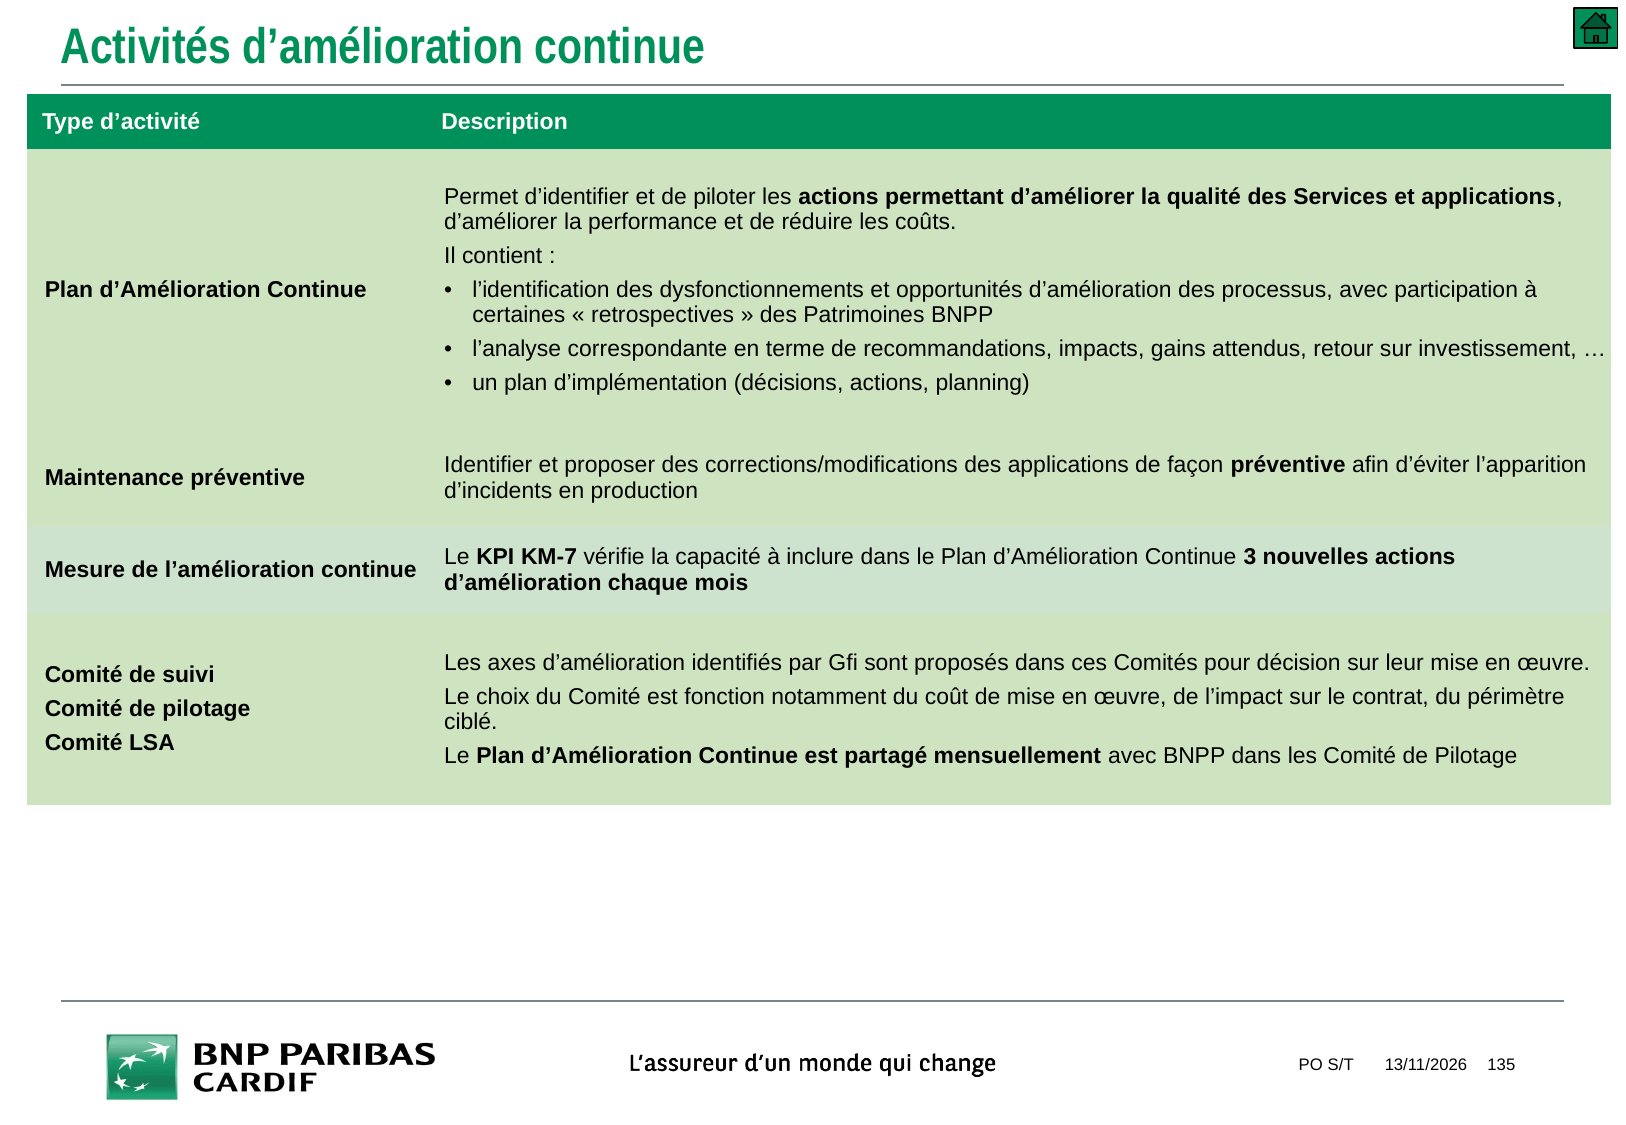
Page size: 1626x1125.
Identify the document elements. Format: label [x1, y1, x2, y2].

table_cell [27, 149, 1611, 805]
title [60, 0, 1565, 87]
table_header [27, 94, 1611, 149]
picture [606, 1031, 1019, 1099]
slide_number [1362, 1048, 1520, 1079]
picture [95, 1023, 474, 1107]
footer [995, 1048, 1355, 1079]
